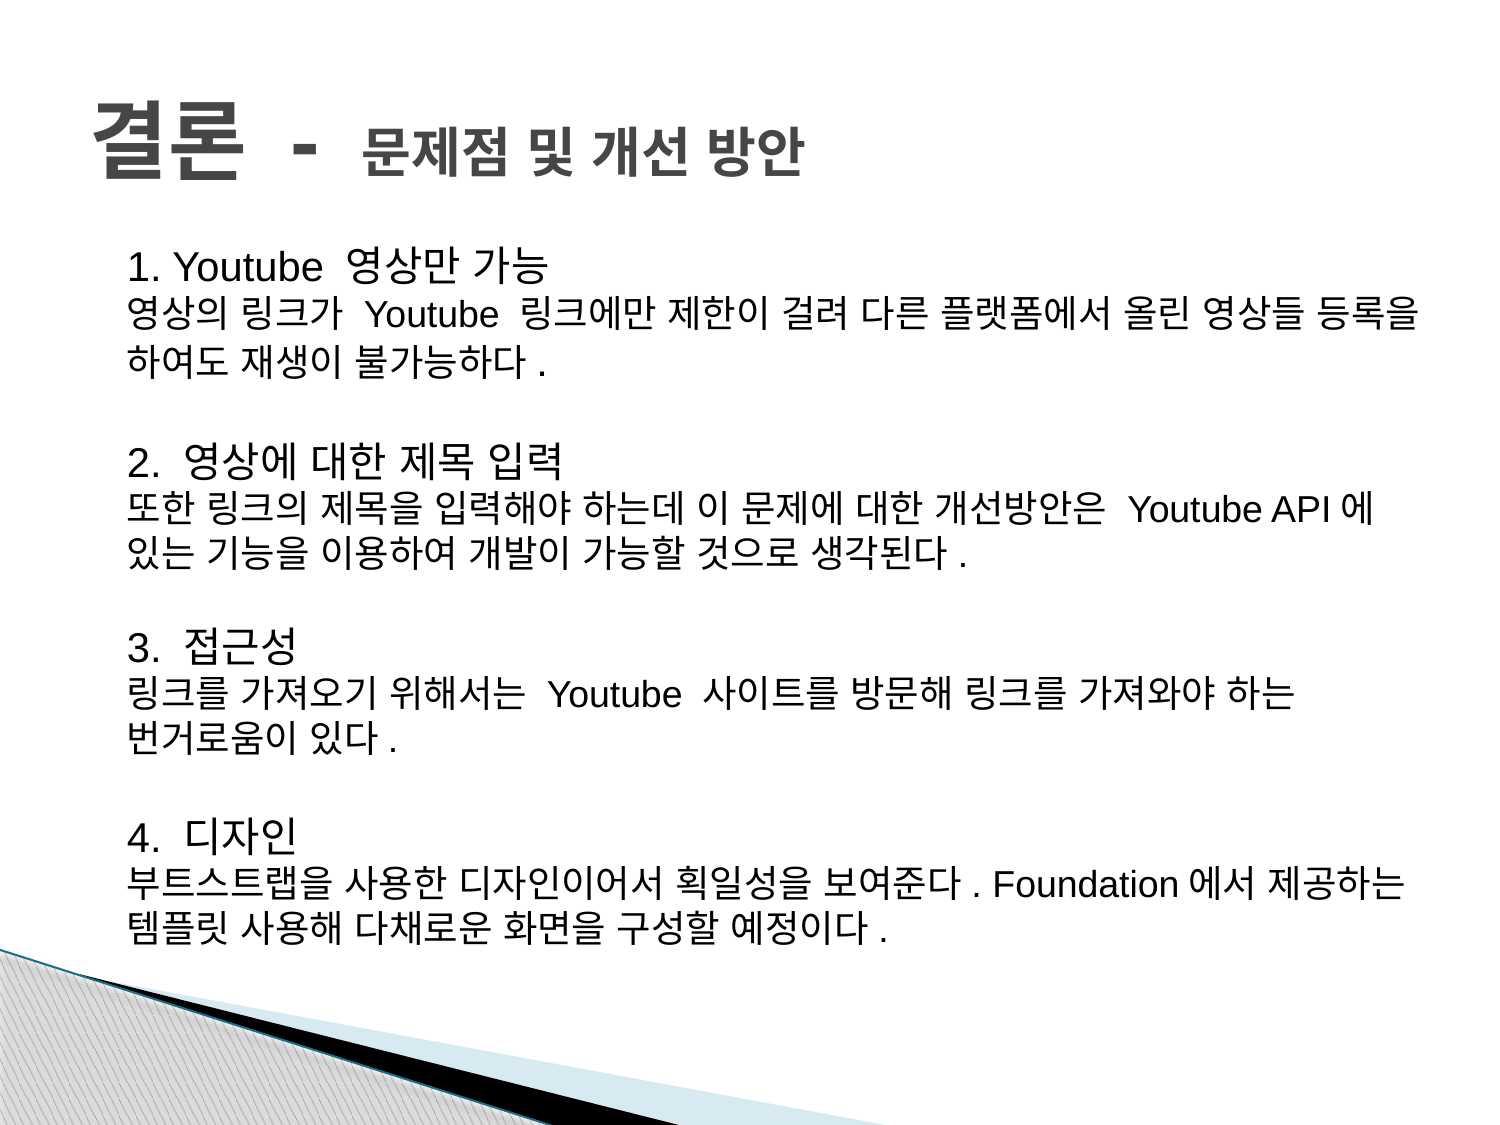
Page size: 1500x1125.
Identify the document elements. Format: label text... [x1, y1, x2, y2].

text_box 1. Youtube 영상만 가능 영상의 링크가 Youtube 링크에만 제한이 걸려 다른 플랫폼에서 올린 영상들 등록을 하여도 재생이 불가능하다. 2. 영상에 대한 제목 입력 또한 링크의 제목을 입력해야 하는데 이 문제에 대한 개선방안은 Youtube API에 있는 기능을 이용하여 개발이 가능할 것으로 생각된다. 3. 접근성 링크를 가져오기 위해서는 Youtube 사이트를 방문해 링크를 가져와야 하는 번거로움이 있다. 4. 디자인 부트스트랩을 사용한 디자인이어서 획일성을 보여준다. Foundation에서 제공하는 템플릿 사용해 다채로운 화면을 구성할 예정이다. [112, 232, 1452, 1008]
title 결론 - 문제점 및 개선 방안 [75, 45, 1425, 233]
